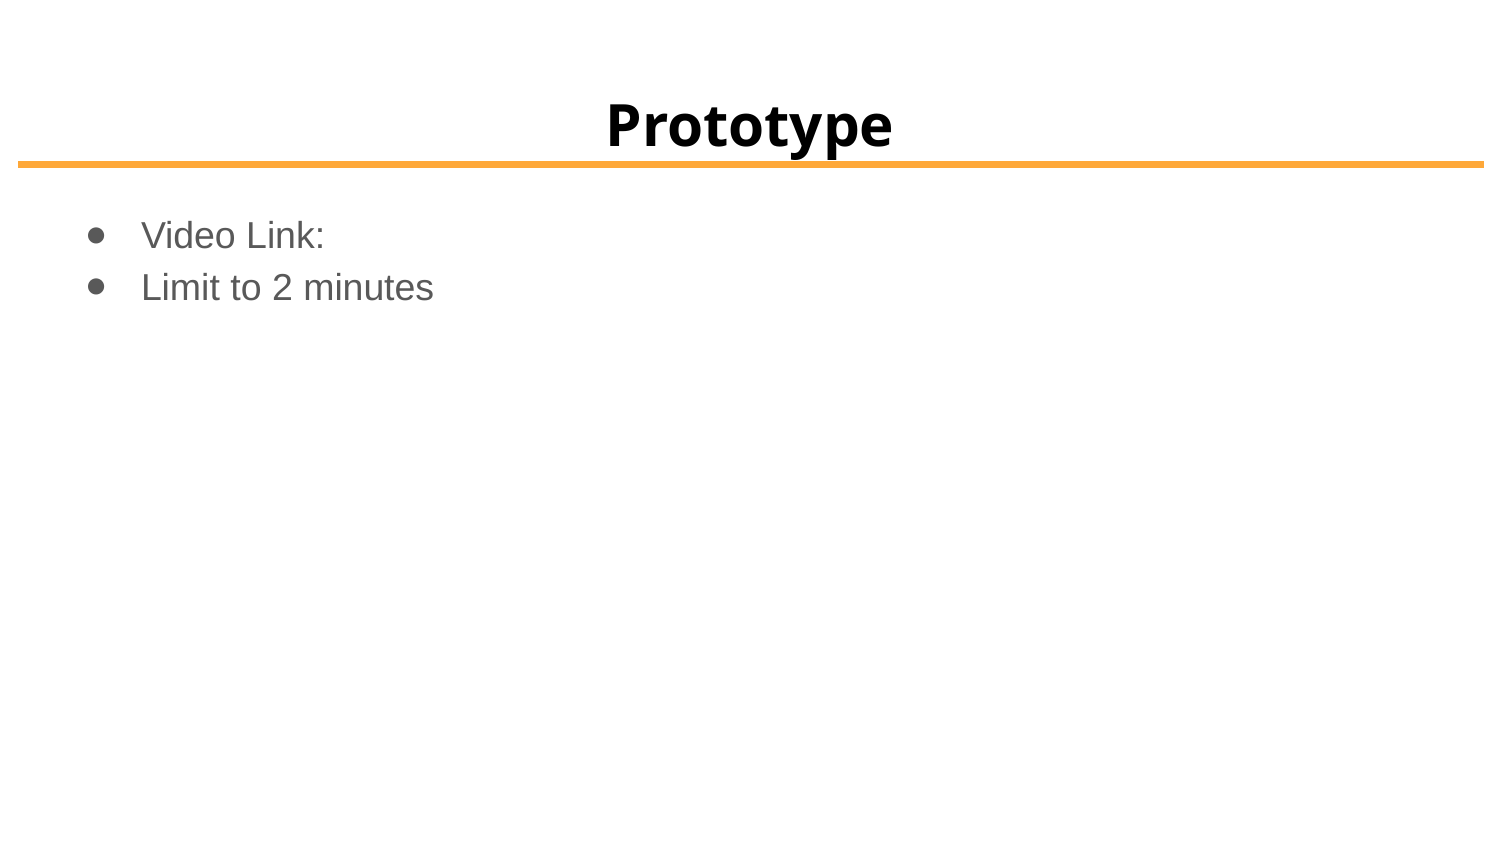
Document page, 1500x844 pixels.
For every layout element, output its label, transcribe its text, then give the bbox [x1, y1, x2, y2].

title Prototype [51, 72, 1449, 161]
list Video Link: Limit to 2 minutes [51, 189, 1449, 750]
